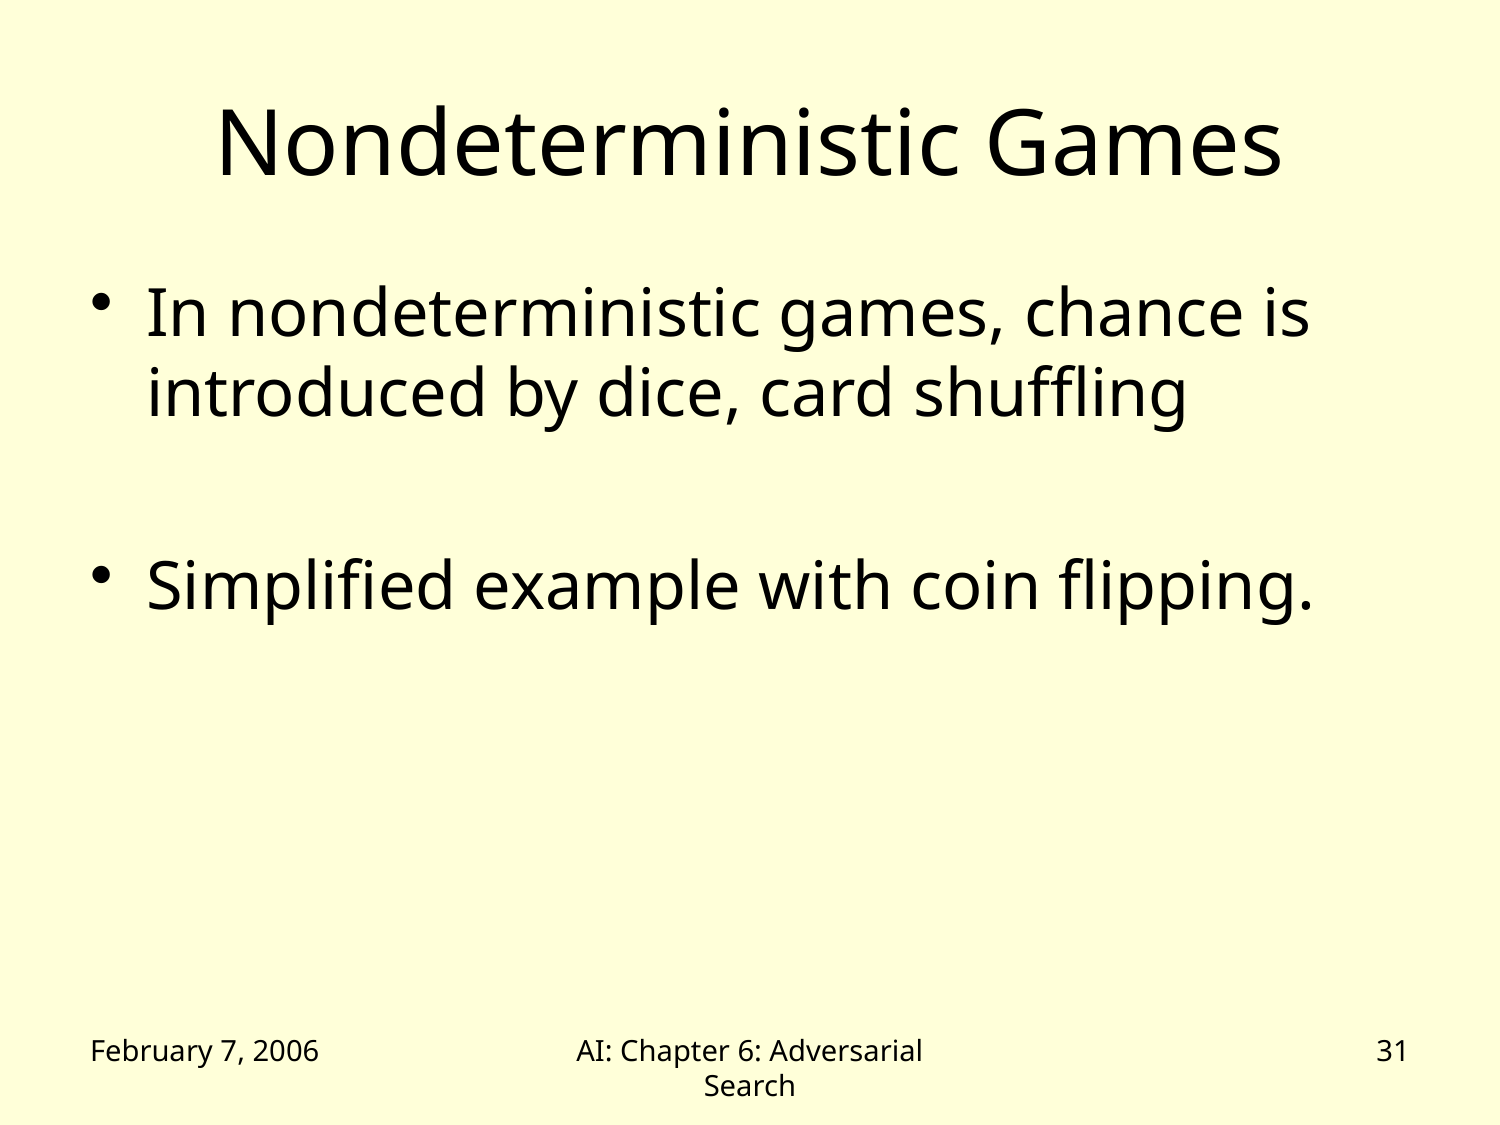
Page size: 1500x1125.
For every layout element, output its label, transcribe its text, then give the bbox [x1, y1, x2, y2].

slide_number 31 [1074, 1024, 1425, 1103]
list In nondeterministic games, chance is introduced by dice, card shuffling Simplified example with coin flipping. [75, 262, 1425, 1005]
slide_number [75, 1024, 425, 1103]
title Nondeterministic Games [75, 45, 1425, 233]
footer AI: Chapter 6: Adversarial Search [512, 1024, 988, 1103]
